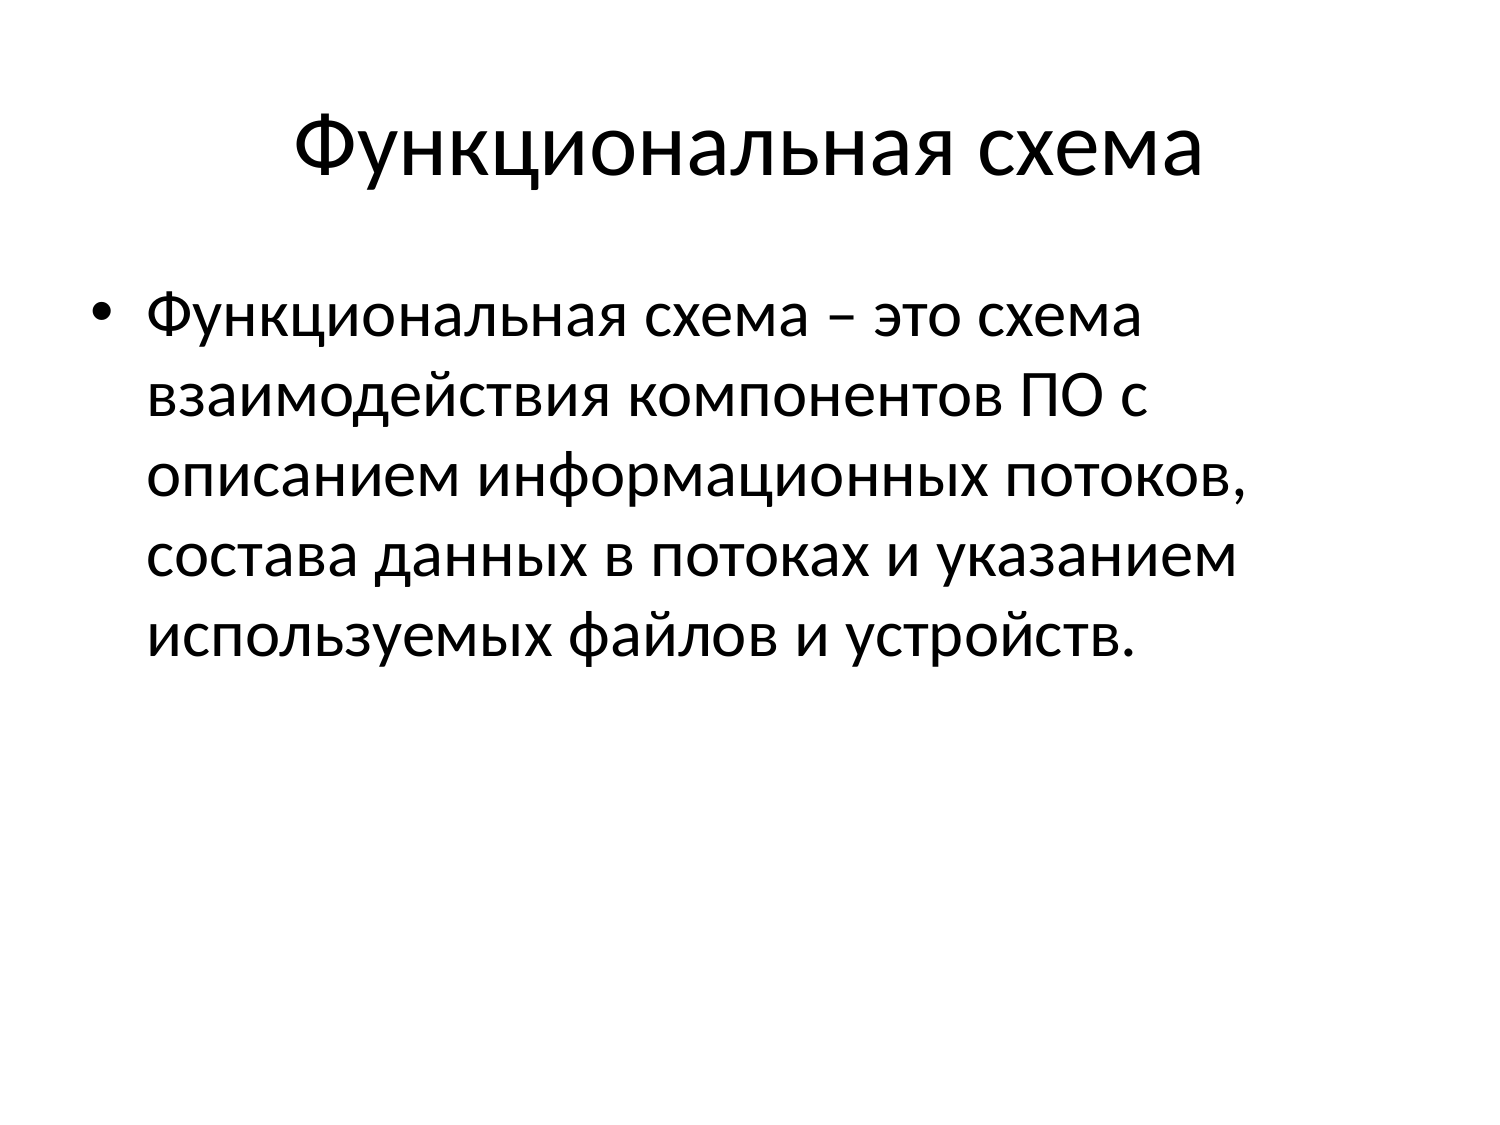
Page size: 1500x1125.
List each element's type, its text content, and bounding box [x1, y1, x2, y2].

title Функциональная схема [75, 45, 1425, 233]
list Функциональная схема – это схема взаимодействия компонентов ПО с описанием информационных потоков, состава данных в потоках и указанием используемых файлов и устройств. [75, 262, 1425, 1005]
